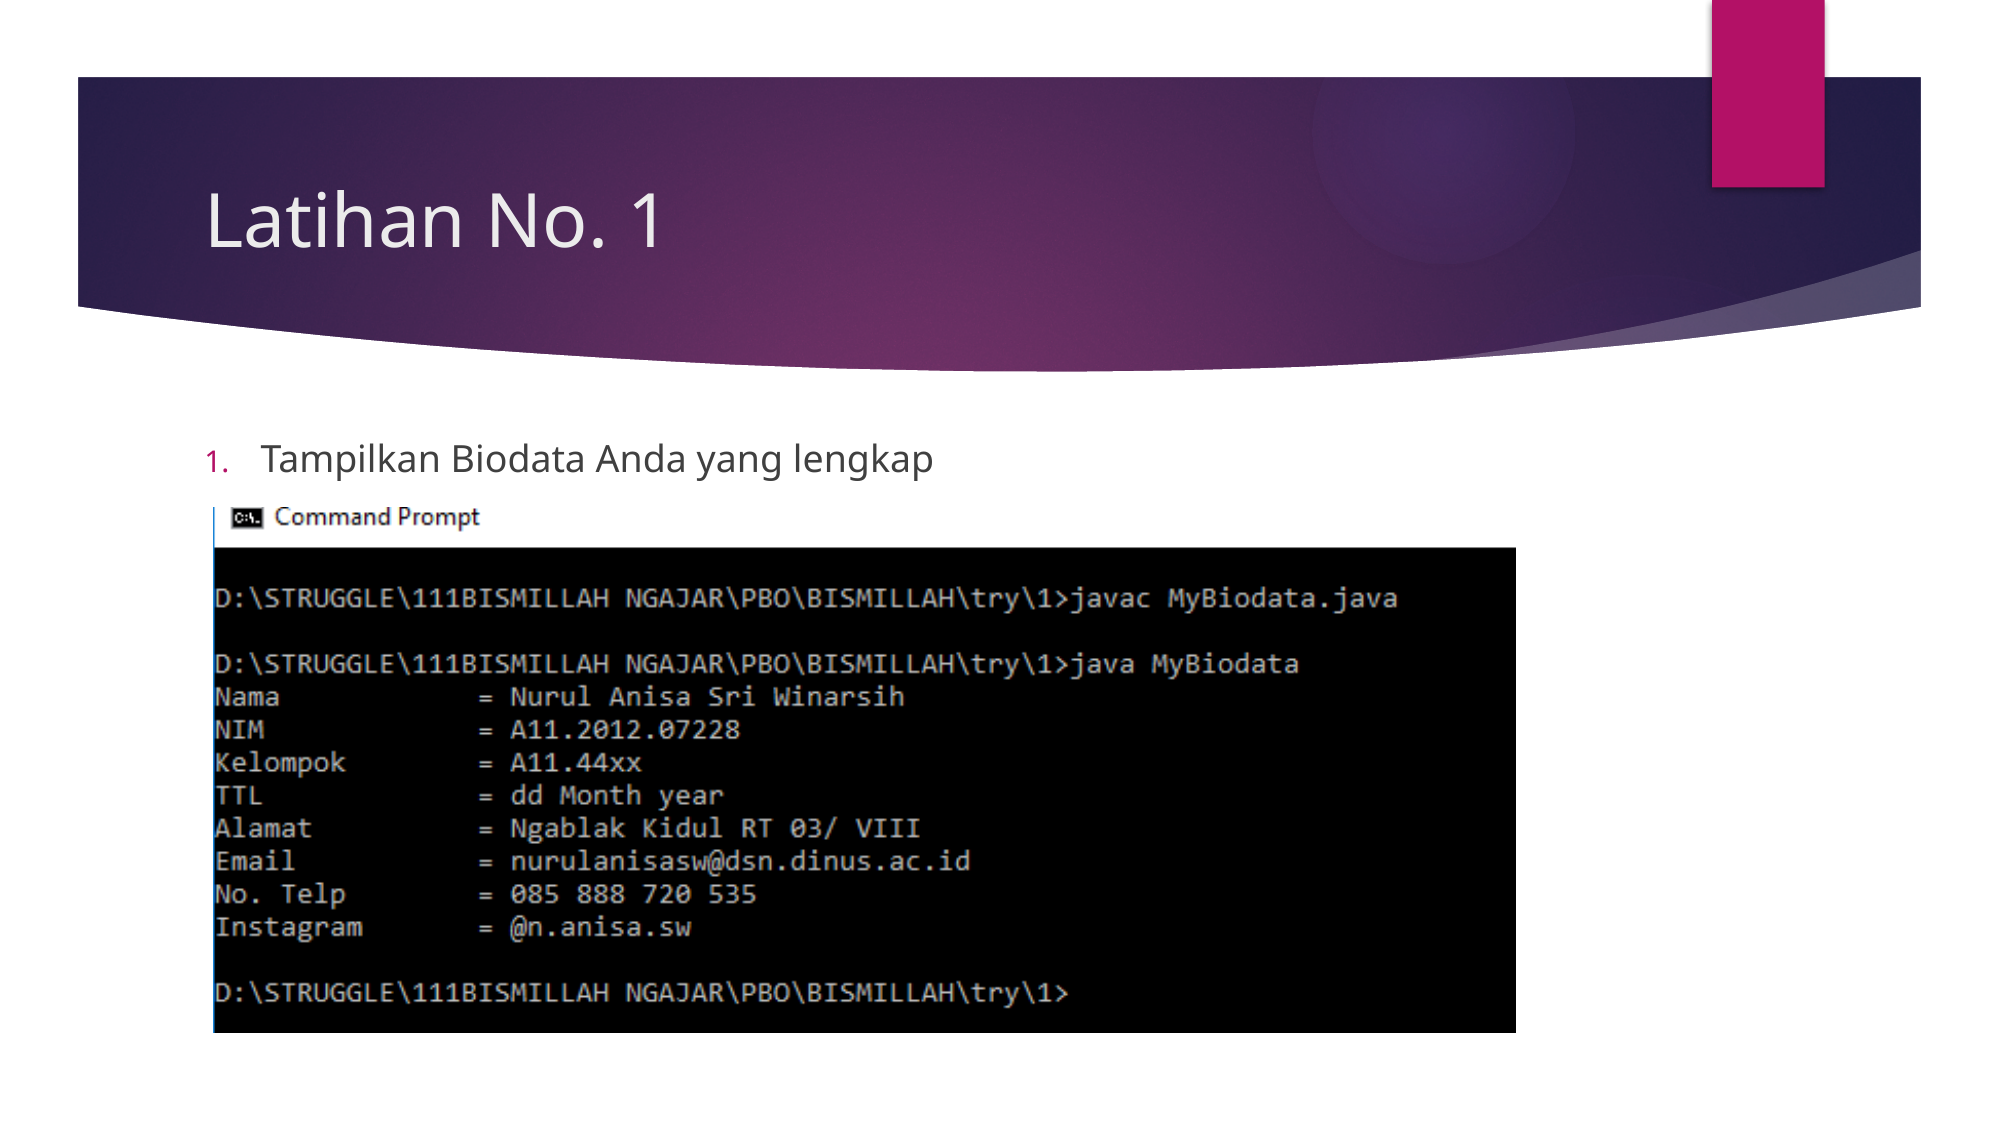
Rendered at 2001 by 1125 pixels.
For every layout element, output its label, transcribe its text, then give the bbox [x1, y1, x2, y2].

title Latihan No. 1 [189, 159, 1627, 276]
picture [212, 506, 1516, 1034]
list Tampilkan Biodata Anda yang lengkap [189, 427, 1638, 988]
